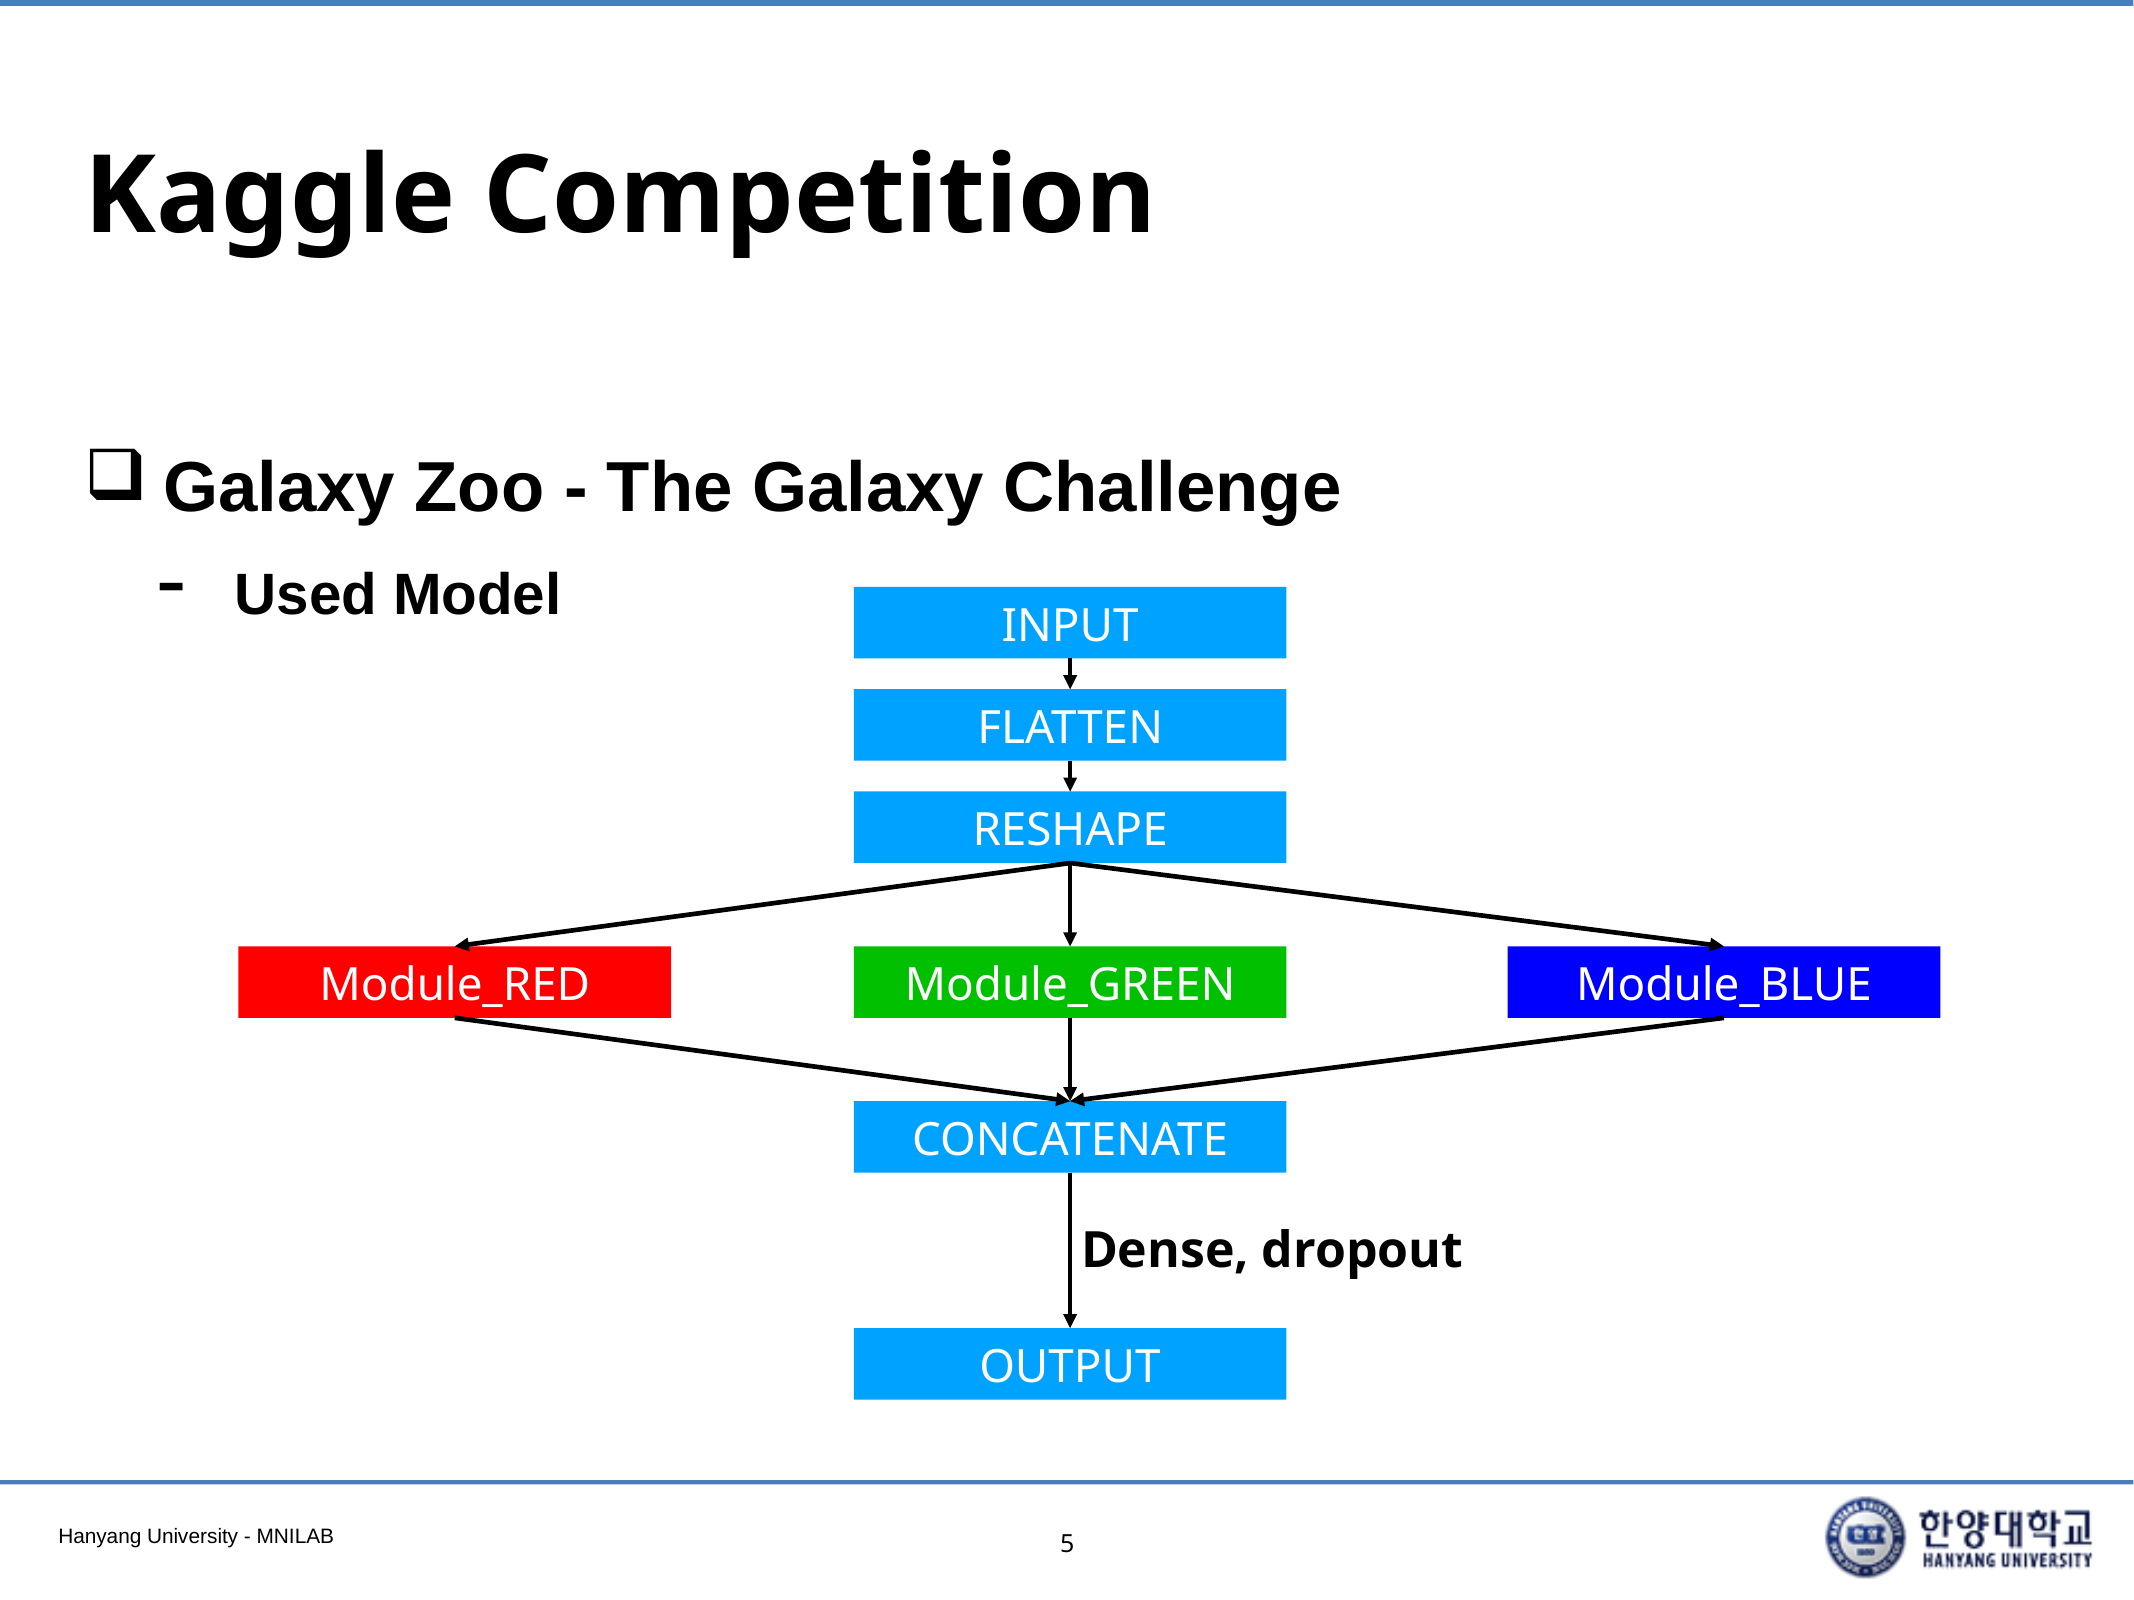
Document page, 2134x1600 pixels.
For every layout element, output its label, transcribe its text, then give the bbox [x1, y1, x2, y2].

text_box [454, 863, 1069, 947]
text_box Module_RED [238, 946, 672, 1018]
text_box Dense, dropout [1072, 1209, 1473, 1287]
text_box Module_GREEN [853, 947, 1287, 1018]
list Galaxy Zoo - The Galaxy Challenge Used Model [75, 415, 2018, 656]
slide_number 5 [1037, 1518, 1098, 1567]
picture [1797, 1495, 2128, 1581]
text_box INPUT [853, 586, 1287, 659]
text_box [454, 1018, 1069, 1101]
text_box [1069, 863, 1725, 947]
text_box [1069, 1018, 1725, 1101]
text_box CONCATENATE [853, 1101, 1287, 1173]
text_box OUTPUT [853, 1328, 1287, 1400]
title Kaggle Competition [75, 41, 2058, 338]
text_box Module_BLUE [1507, 946, 1941, 1018]
text_box FLATTEN [853, 689, 1287, 761]
text_box RESHAPE [853, 791, 1287, 863]
